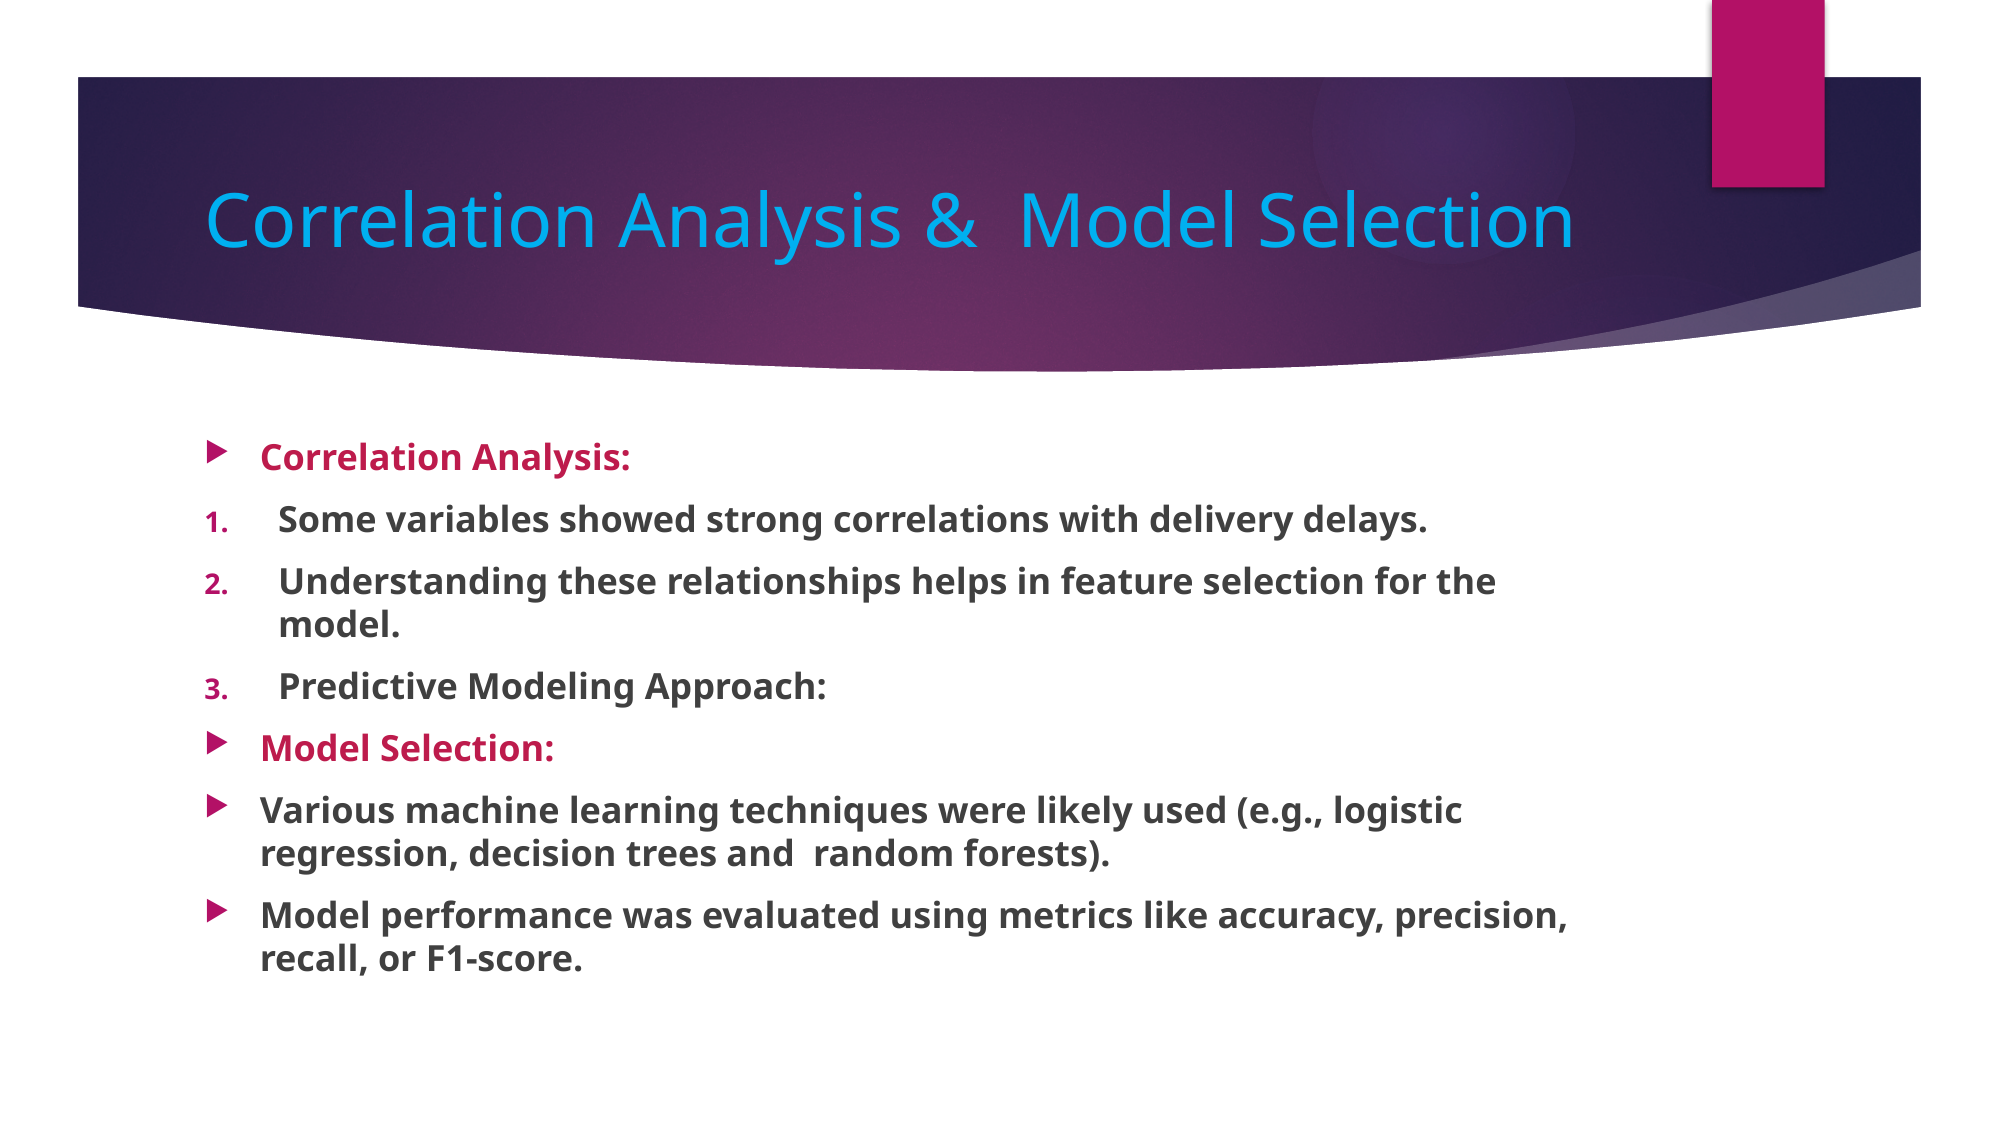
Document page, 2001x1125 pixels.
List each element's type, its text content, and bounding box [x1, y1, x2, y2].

title Correlation Analysis & Model Selection [189, 159, 1627, 276]
list Correlation Analysis: Some variables showed strong correlations with delivery delays. Understanding these relationships helps in feature selection for the model. Predictive Modeling Approach: Model Selection: Various machine learning techniques were likely used (e.g., logistic regression, decision trees and random forests). Model performance was evaluated using metrics like accuracy, precision, recall, or F1-score. [189, 427, 1638, 988]
